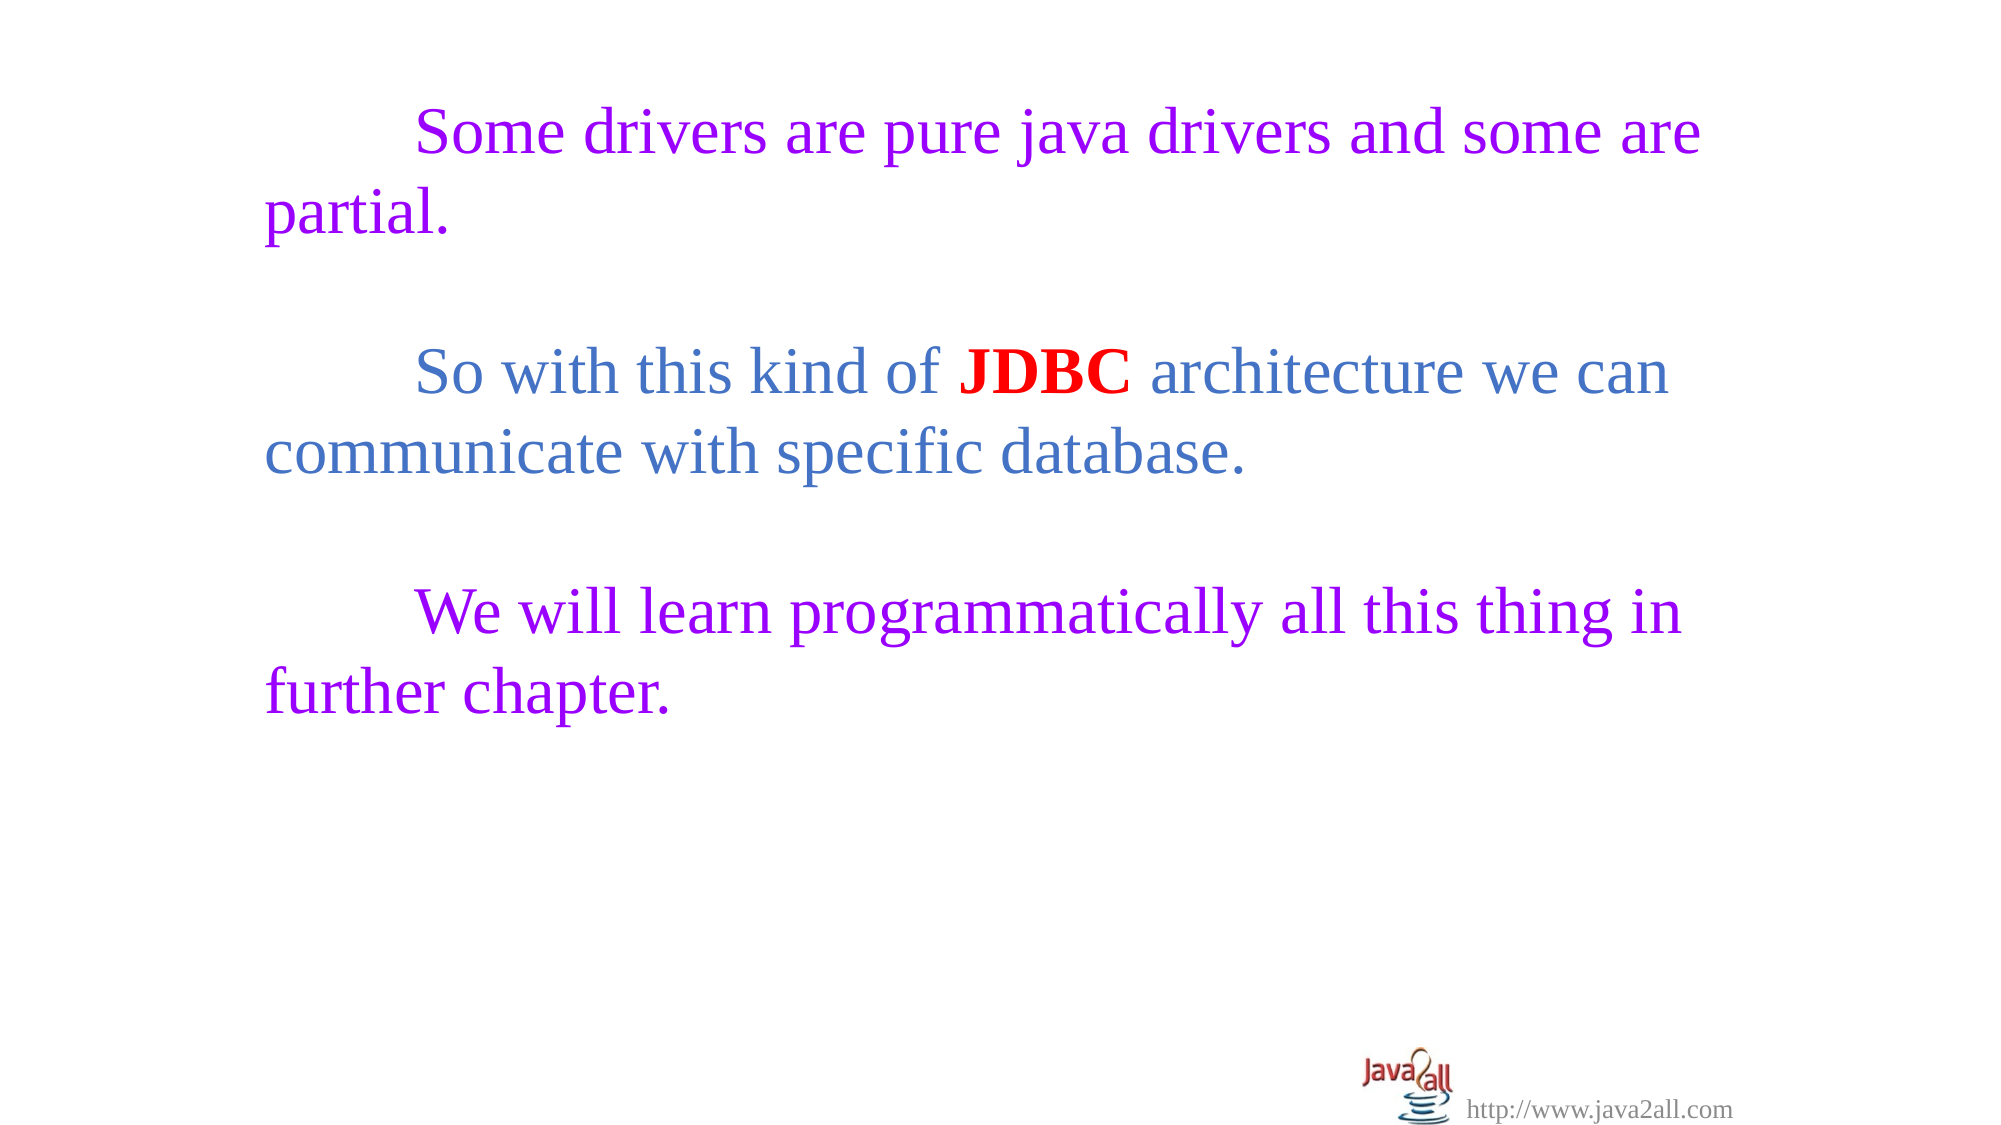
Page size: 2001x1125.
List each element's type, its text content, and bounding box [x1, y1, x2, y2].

footer http://www.java2all.com [1454, 1077, 1838, 1125]
picture [1362, 1047, 1454, 1125]
text_box Some drivers are pure java drivers and some are partial. So with this kind of JDBC architecture we can communicate with specific database. We will learn programmatically all this thing in further chapter. [249, 0, 1750, 870]
